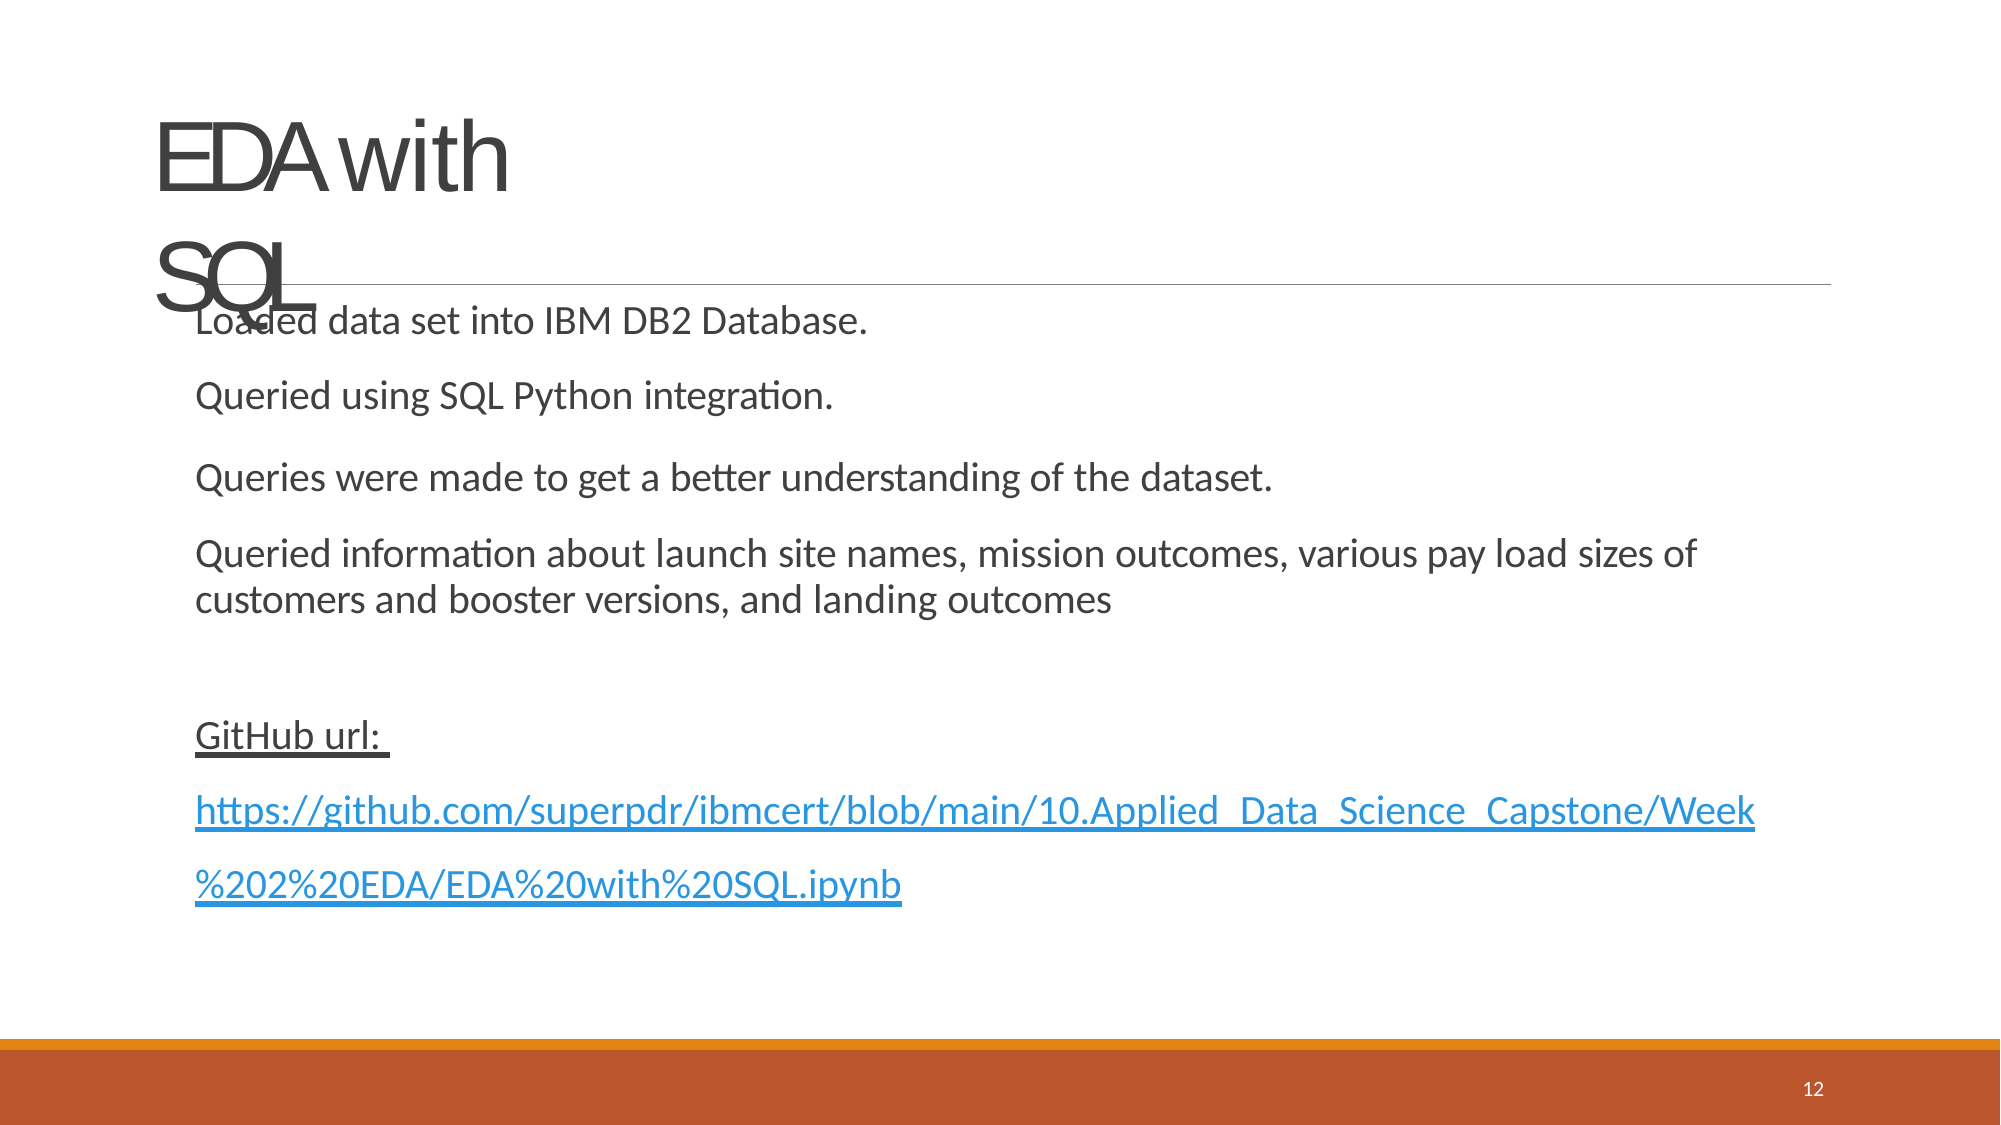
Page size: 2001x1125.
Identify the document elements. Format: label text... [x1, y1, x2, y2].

text_box Loaded data set into IBM DB2 Database. Queried using SQL Python integration. Queries were made to get a better understanding of the dataset. Queried information about launch site names, mission outcomes, various pay load sizes of customers and booster versions, and landing outcomes GitHub url: https://github.com/superpdr/ibmcert/blob/main/10.Applied_Data_Science_Capstone/Week%202%20EDA/EDA%20with%20SQL.ipynb [192, 266, 1782, 907]
title EDA with SQL [150, 89, 683, 332]
slide_number 12 [1795, 1077, 1831, 1125]
